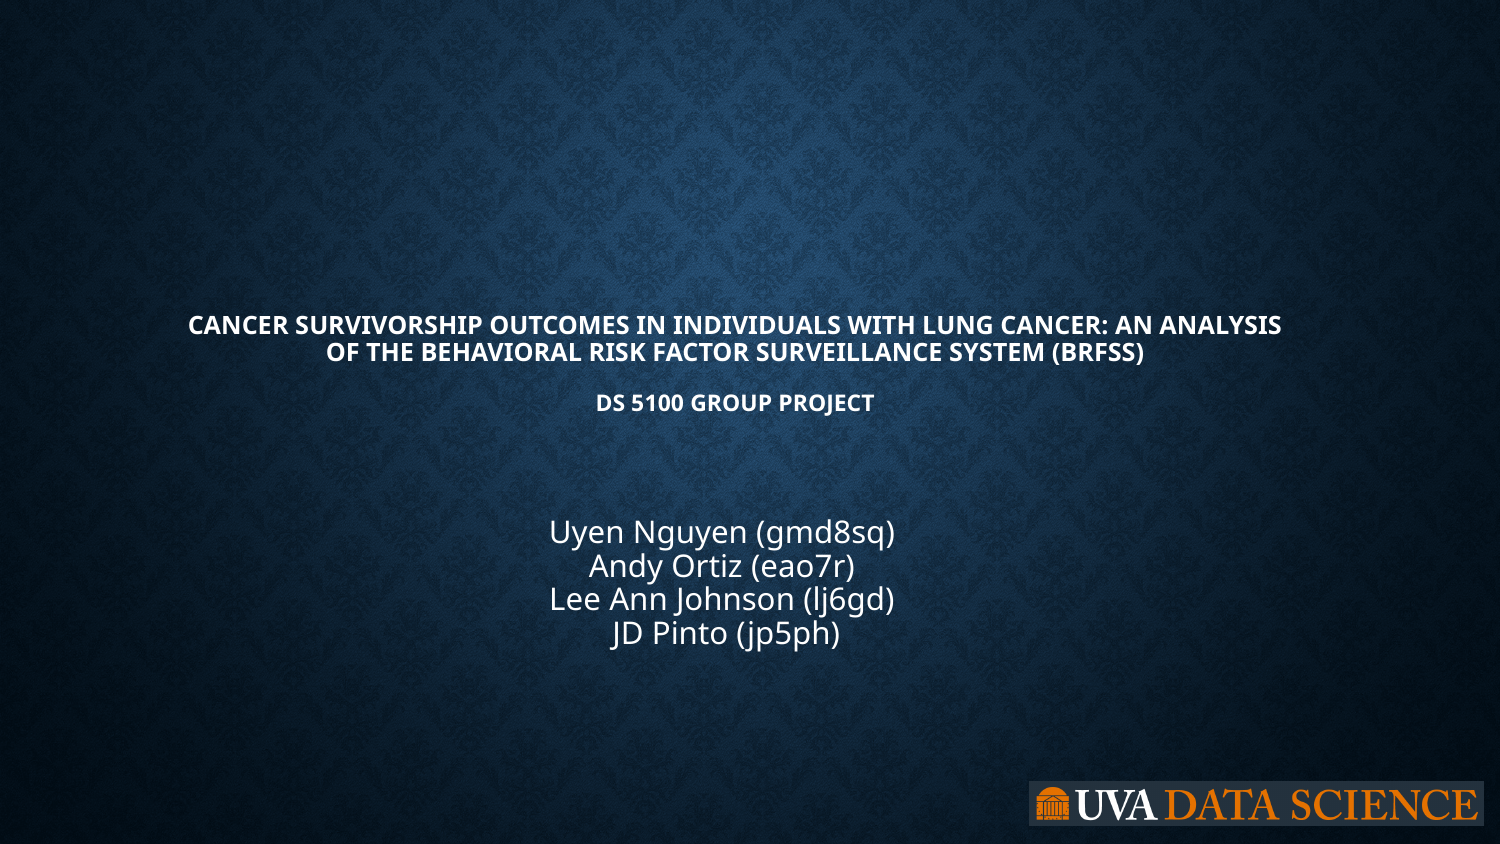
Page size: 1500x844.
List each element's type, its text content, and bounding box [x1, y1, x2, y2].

subtitle Uyen Nguyen (gmd8sq) Andy Ortiz (eao7r) Lee Ann Johnson (lj6gd) JD Pinto (jp5ph) [163, 510, 1289, 715]
picture [0, 0, 1500, 844]
title CANCER SURVIVORSHIP OUTCOMES IN INDIVIDUALS WITH LUNG CANCER: AN ANALYSIS OF THE BEHAVIORAL RISK FACTOR SURVEILLANCE SYSTEM (BRFSS) DS 5100 GROUP PROJECT [172, 174, 1298, 422]
